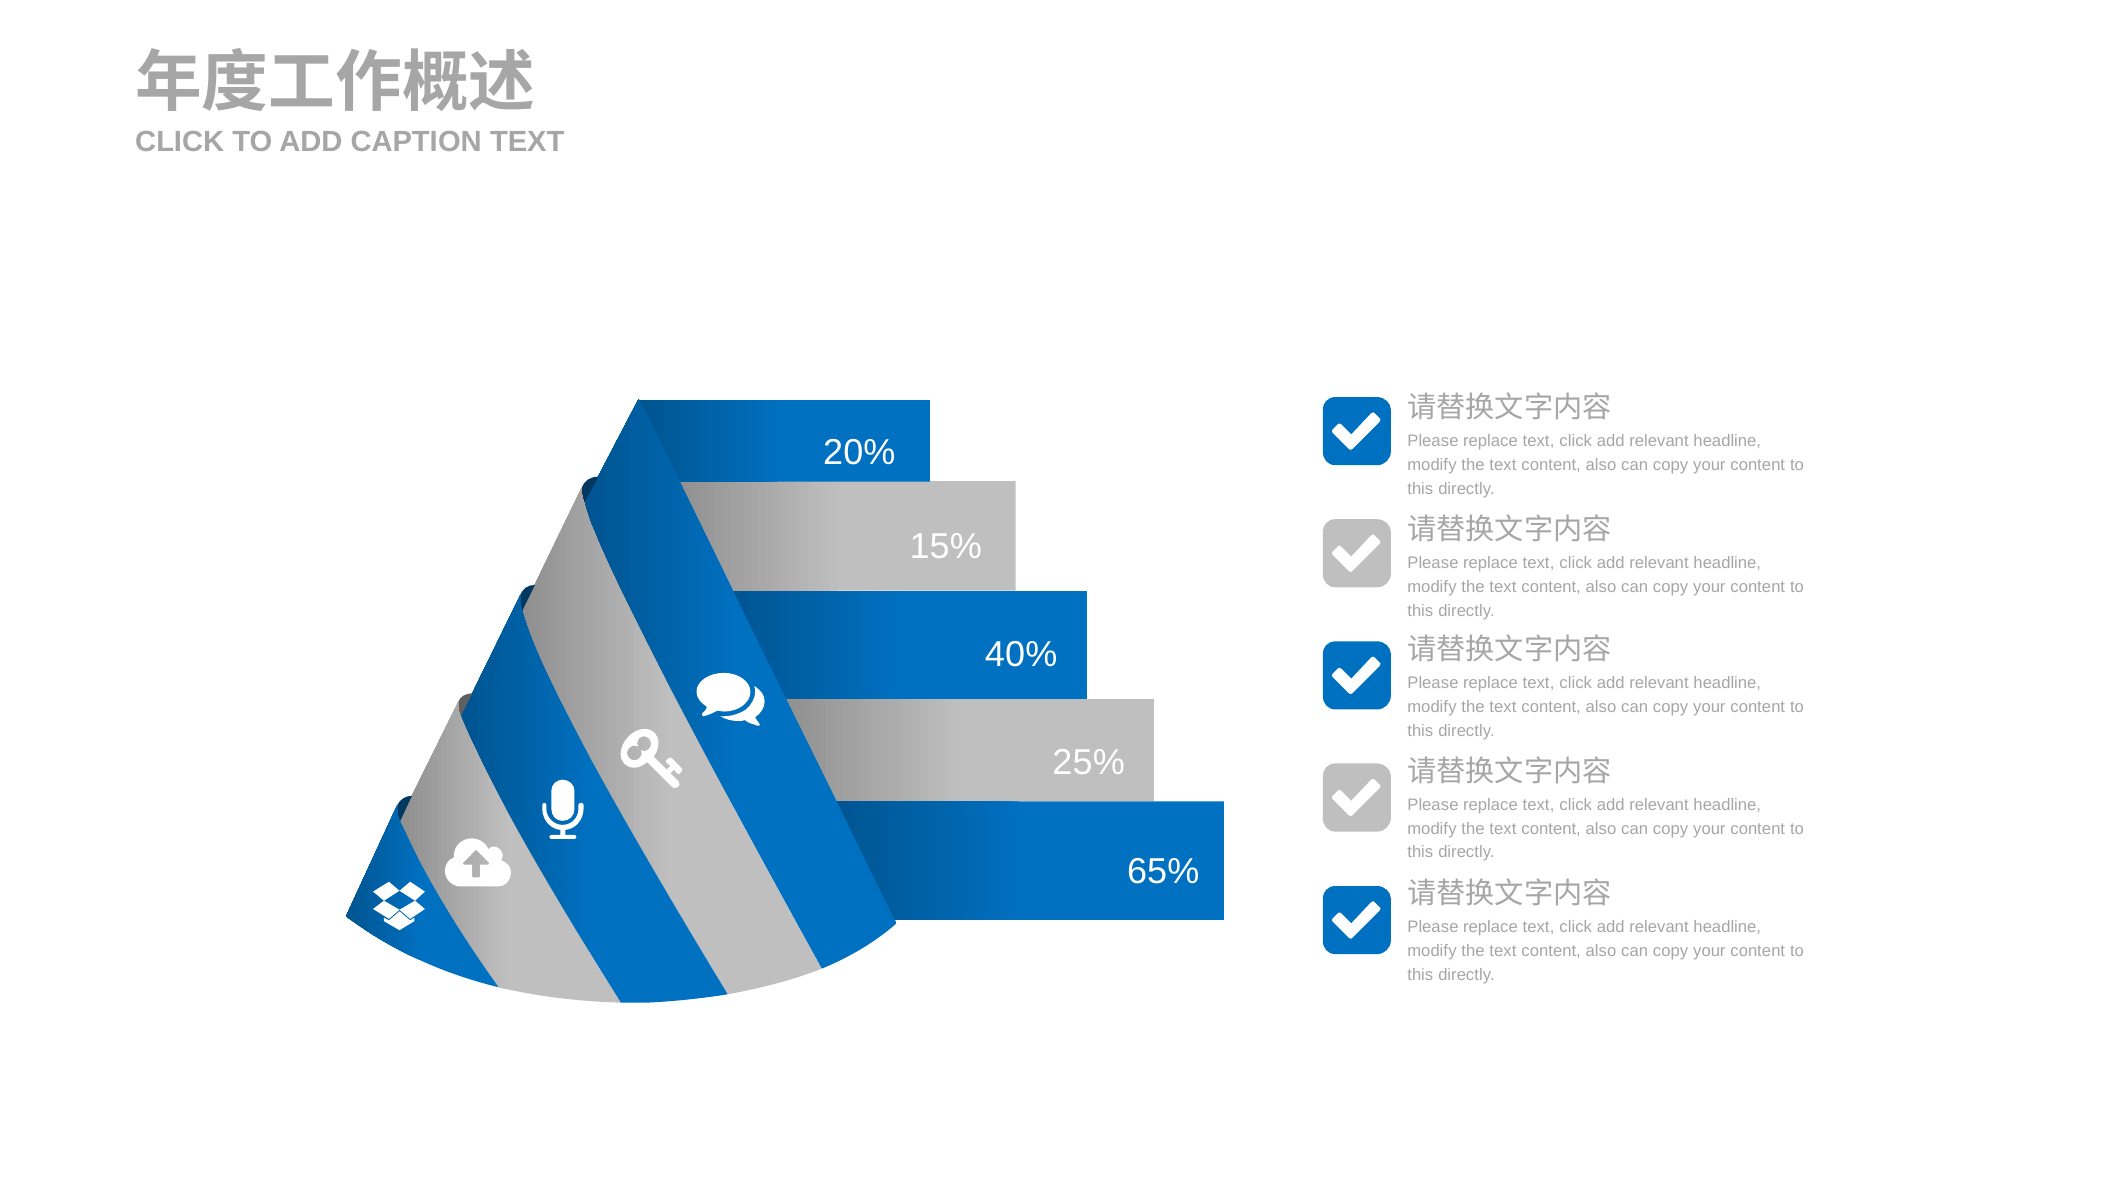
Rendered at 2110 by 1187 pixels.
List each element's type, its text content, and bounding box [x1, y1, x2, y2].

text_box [460, 584, 728, 1003]
text_box [822, 698, 1155, 802]
text_box 请替换文字内容 [1407, 623, 1710, 666]
text_box Please replace text, click add relevant headline, modify the text content, also can copy your content to this directly. [1407, 547, 1808, 620]
text_box [1322, 519, 1391, 588]
text_box 40% [984, 621, 1058, 674]
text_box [521, 476, 822, 995]
text_box Please replace text, click add relevant headline, modify the text content, also can copy your content to this directly. [1407, 667, 1808, 740]
text_box CLICK TO ADD CAPTION TEXT [135, 122, 596, 158]
text_box 20% [822, 419, 896, 472]
text_box 25% [1052, 729, 1126, 782]
text_box 15% [909, 513, 983, 566]
text_box 请替换文字内容 [1407, 867, 1710, 910]
text_box Please replace text, click add relevant headline, modify the text content, also can copy your content to this directly. [1407, 789, 1808, 862]
text_box 请替换文字内容 [1407, 745, 1710, 788]
text_box Please replace text, click add relevant headline, modify the text content, also can copy your content to this directly. [1407, 425, 1808, 498]
text_box [640, 399, 930, 482]
text_box [1322, 641, 1391, 710]
text_box Please replace text, click add relevant headline, modify the text content, also can copy your content to this directly. [1407, 911, 1808, 984]
text_box 请替换文字内容 [1407, 503, 1710, 546]
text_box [346, 795, 499, 988]
text_box [598, 399, 677, 476]
text_box [822, 481, 1016, 591]
text_box [1322, 763, 1391, 832]
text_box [399, 693, 621, 1003]
text_box 65% [1127, 839, 1200, 892]
text_box [822, 771, 897, 969]
text_box [838, 801, 1225, 920]
text_box [822, 590, 1088, 698]
text_box [1322, 397, 1391, 466]
text_box 年度工作概述 [135, 38, 596, 119]
text_box [1322, 886, 1391, 955]
text_box 请替换文字内容 [1407, 381, 1710, 424]
